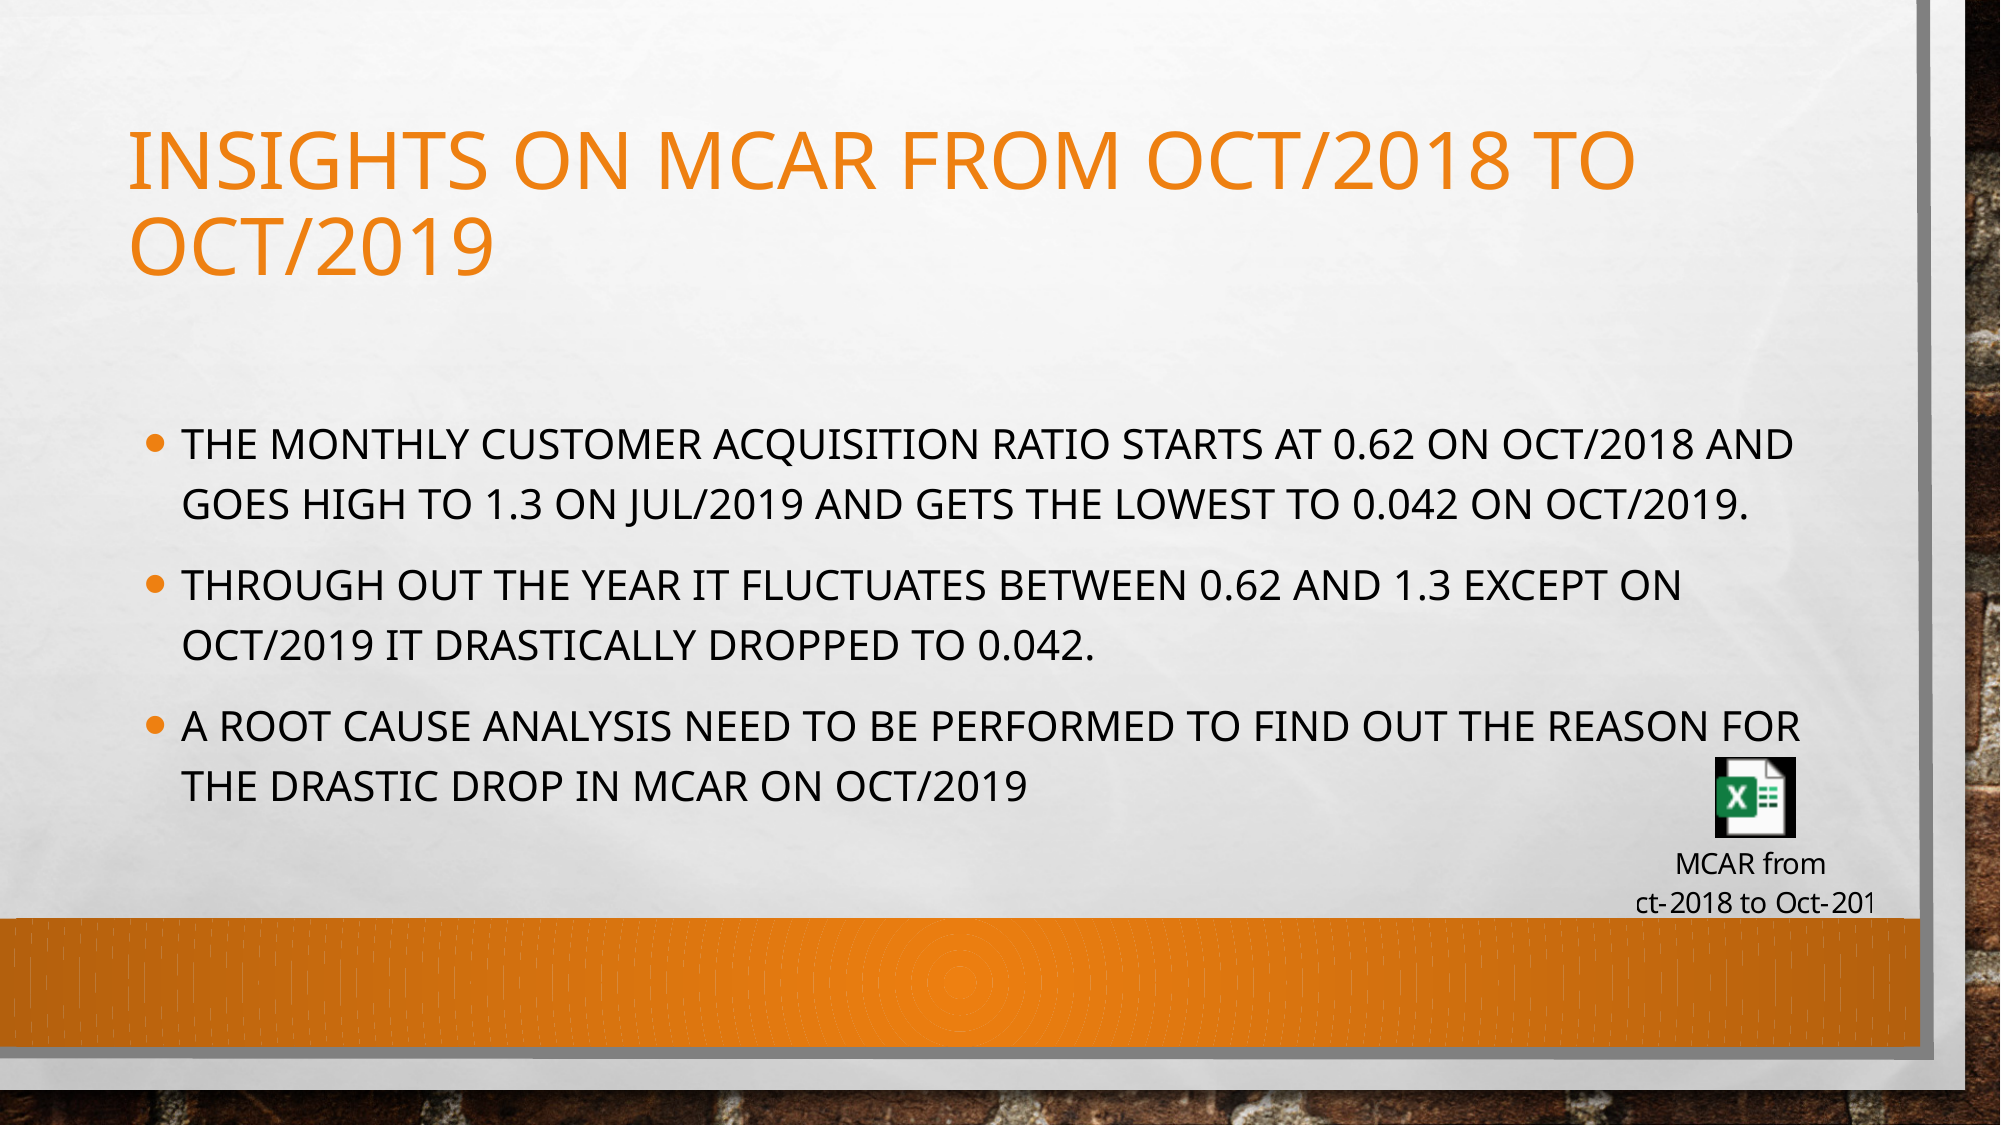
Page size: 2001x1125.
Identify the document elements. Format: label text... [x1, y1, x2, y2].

picture [0, 0, 2000, 1125]
title Insights on MCAR FROM OCT/2018 TO OCT/2019 [112, 112, 1818, 302]
list THE MONTHLY CUSTOMER ACQUISITION RATIO STARTS AT 0.62 ON OCT/2018 AND GOES HIGH TO 1.3 ON JUL/2019 AND GETS THE LOWEST TO 0.042 ON OCT/2019. Through out the year it fluctuates between 0.62 and 1.3 except on oct/2019 it drastically dropped to 0.042. A root cause analysis need to be performed to find out the reason for the drastic drop in mcar on oct/2019 [128, 301, 1834, 845]
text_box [1637, 756, 1872, 961]
